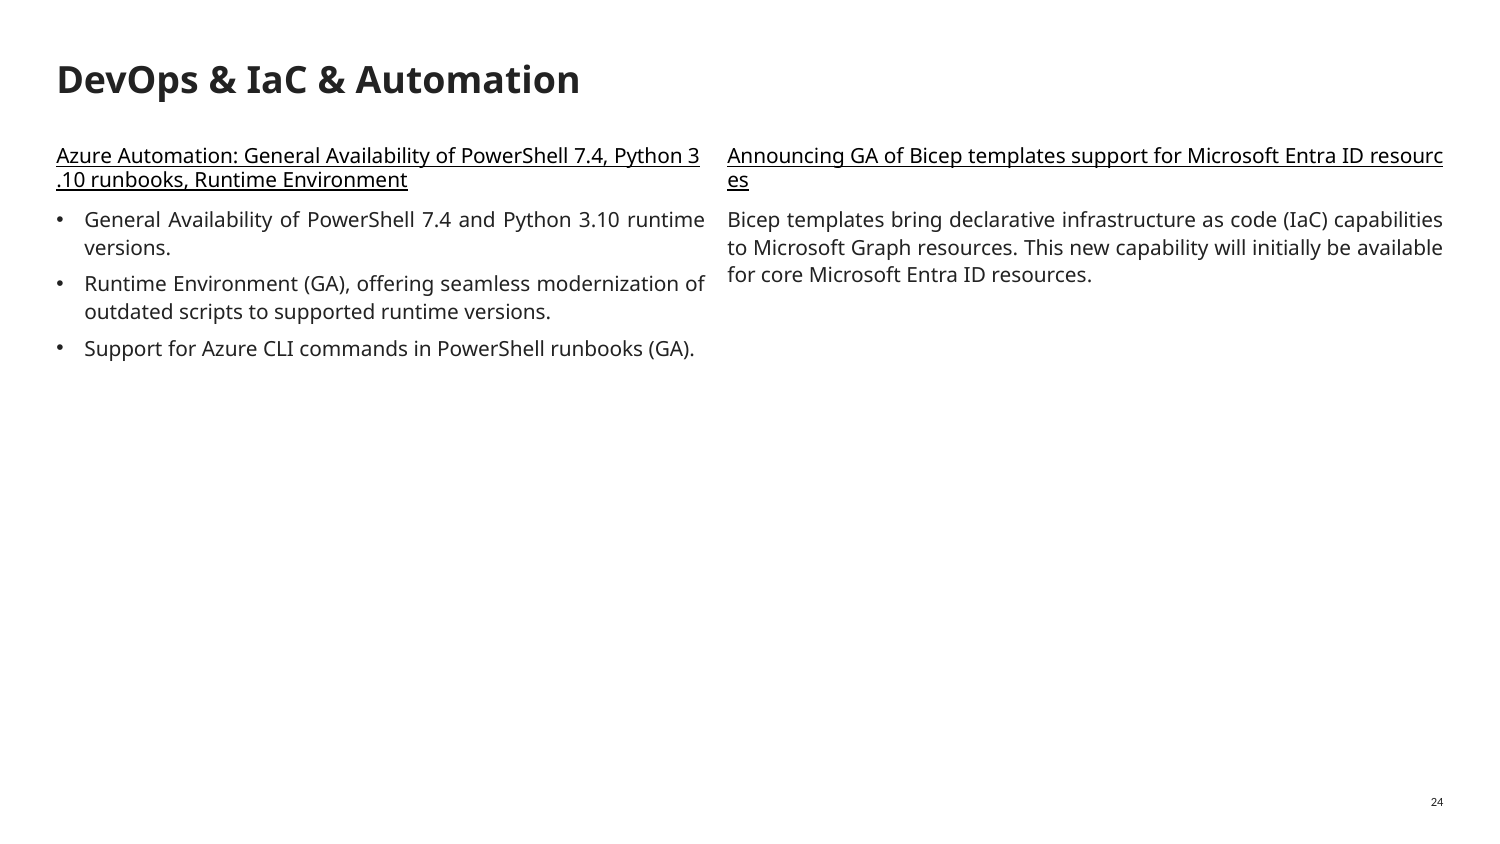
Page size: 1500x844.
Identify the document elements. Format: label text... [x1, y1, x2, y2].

list Azure Automation: General Availability of PowerShell 7.4, Python 3.10 runbooks, Runtime Environment General Availability of PowerShell 7.4 and Python 3.10 runtime versions. Runtime Environment (GA), offering seamless modernization of outdated scripts to supported runtime versions. Support for Azure CLI commands in PowerShell runbooks (GA). [56, 140, 706, 358]
title DevOps & IaC & Automation [56, 56, 1444, 113]
list Announcing GA of Bicep templates support for Microsoft Entra ID resources Bicep templates bring declarative infrastructure as code (IaC) capabilities to Microsoft Graph resources. This new capability will initially be available for core Microsoft Entra ID resources. [727, 140, 1444, 299]
